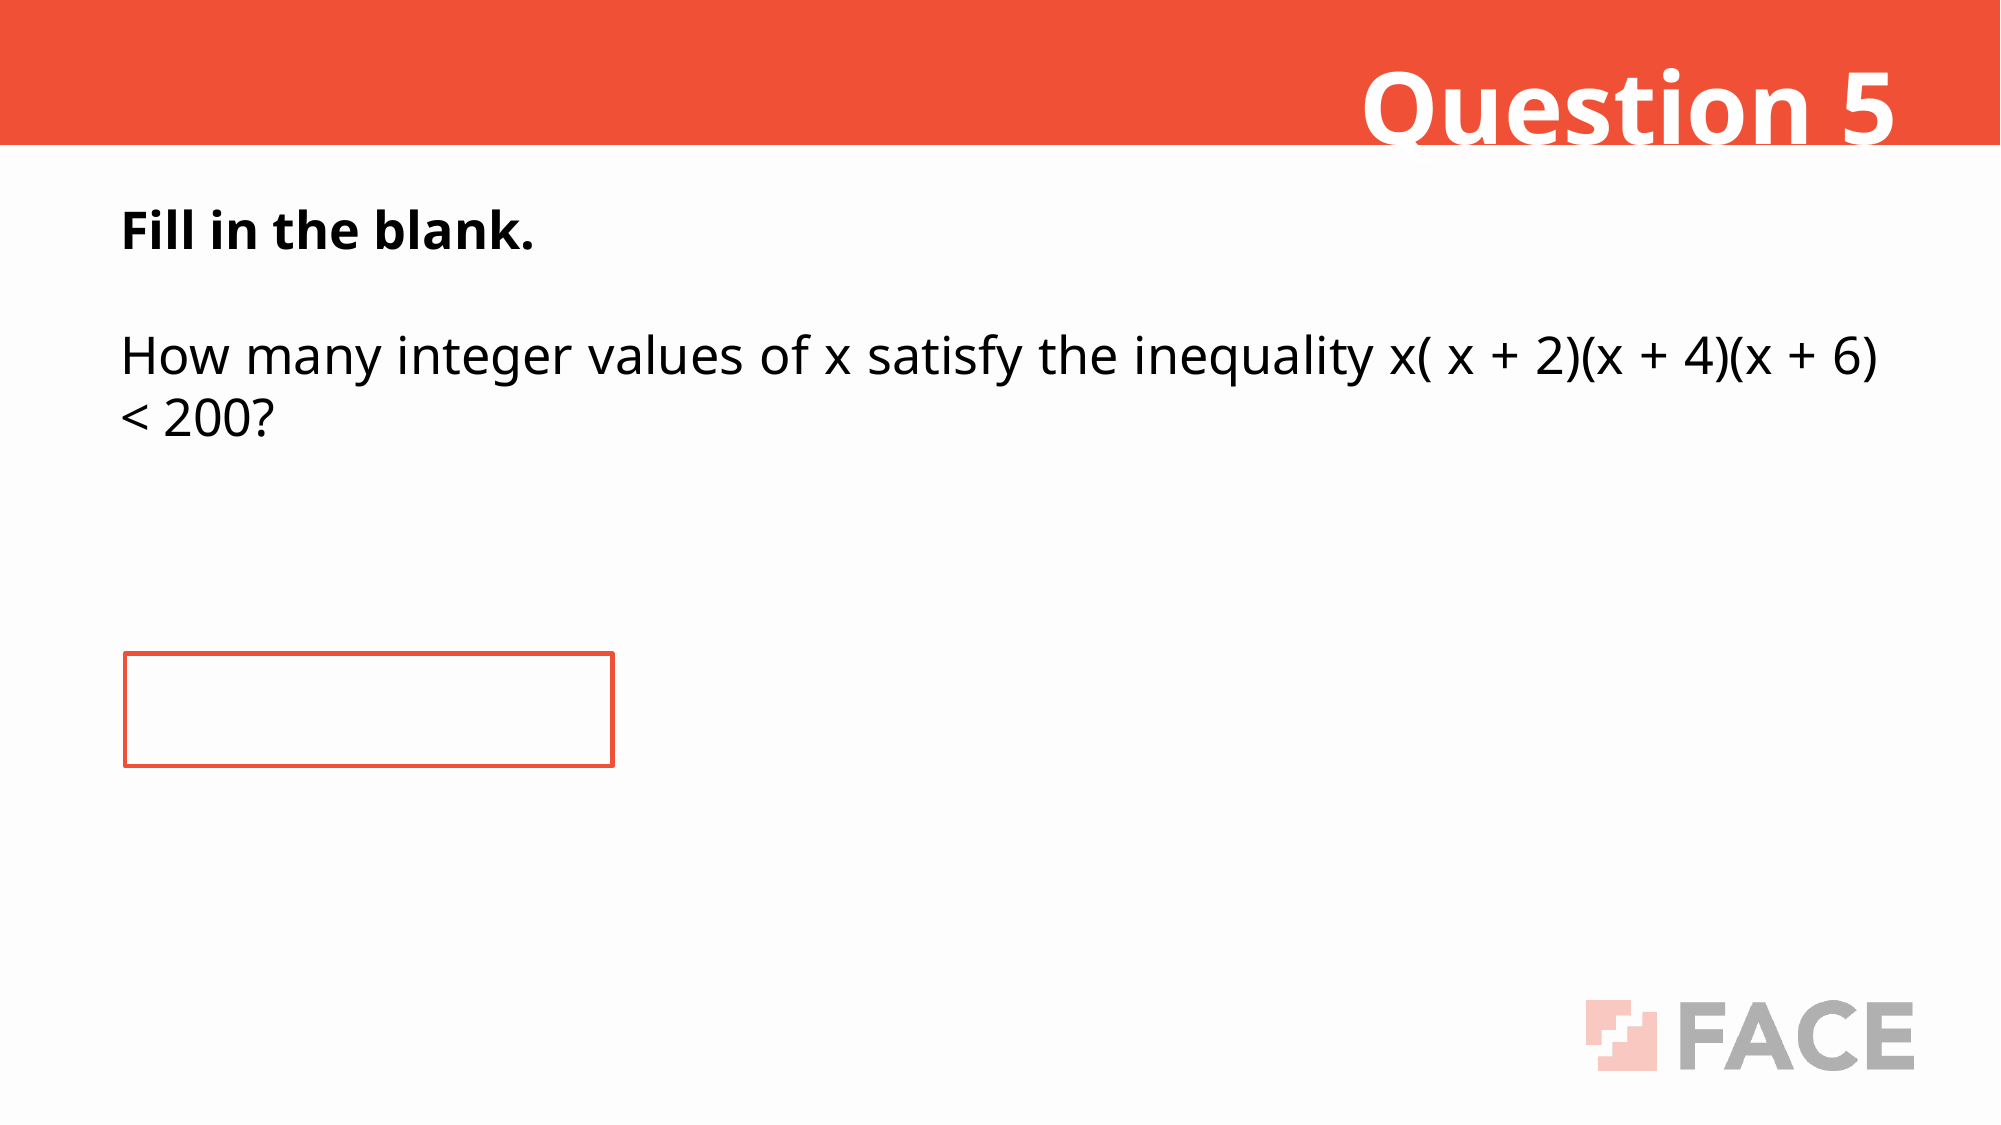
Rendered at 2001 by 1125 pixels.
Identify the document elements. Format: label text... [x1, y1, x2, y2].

text_box [0, 0, 2000, 147]
text_box [123, 651, 615, 768]
picture [1586, 1000, 1914, 1072]
text_box Question 5 [638, 37, 1914, 173]
text_box Fill in the blank. How many integer values of x satisfy the inequality x( x + 2)(x + 4)(x + 6) < 200? [105, 189, 1895, 455]
